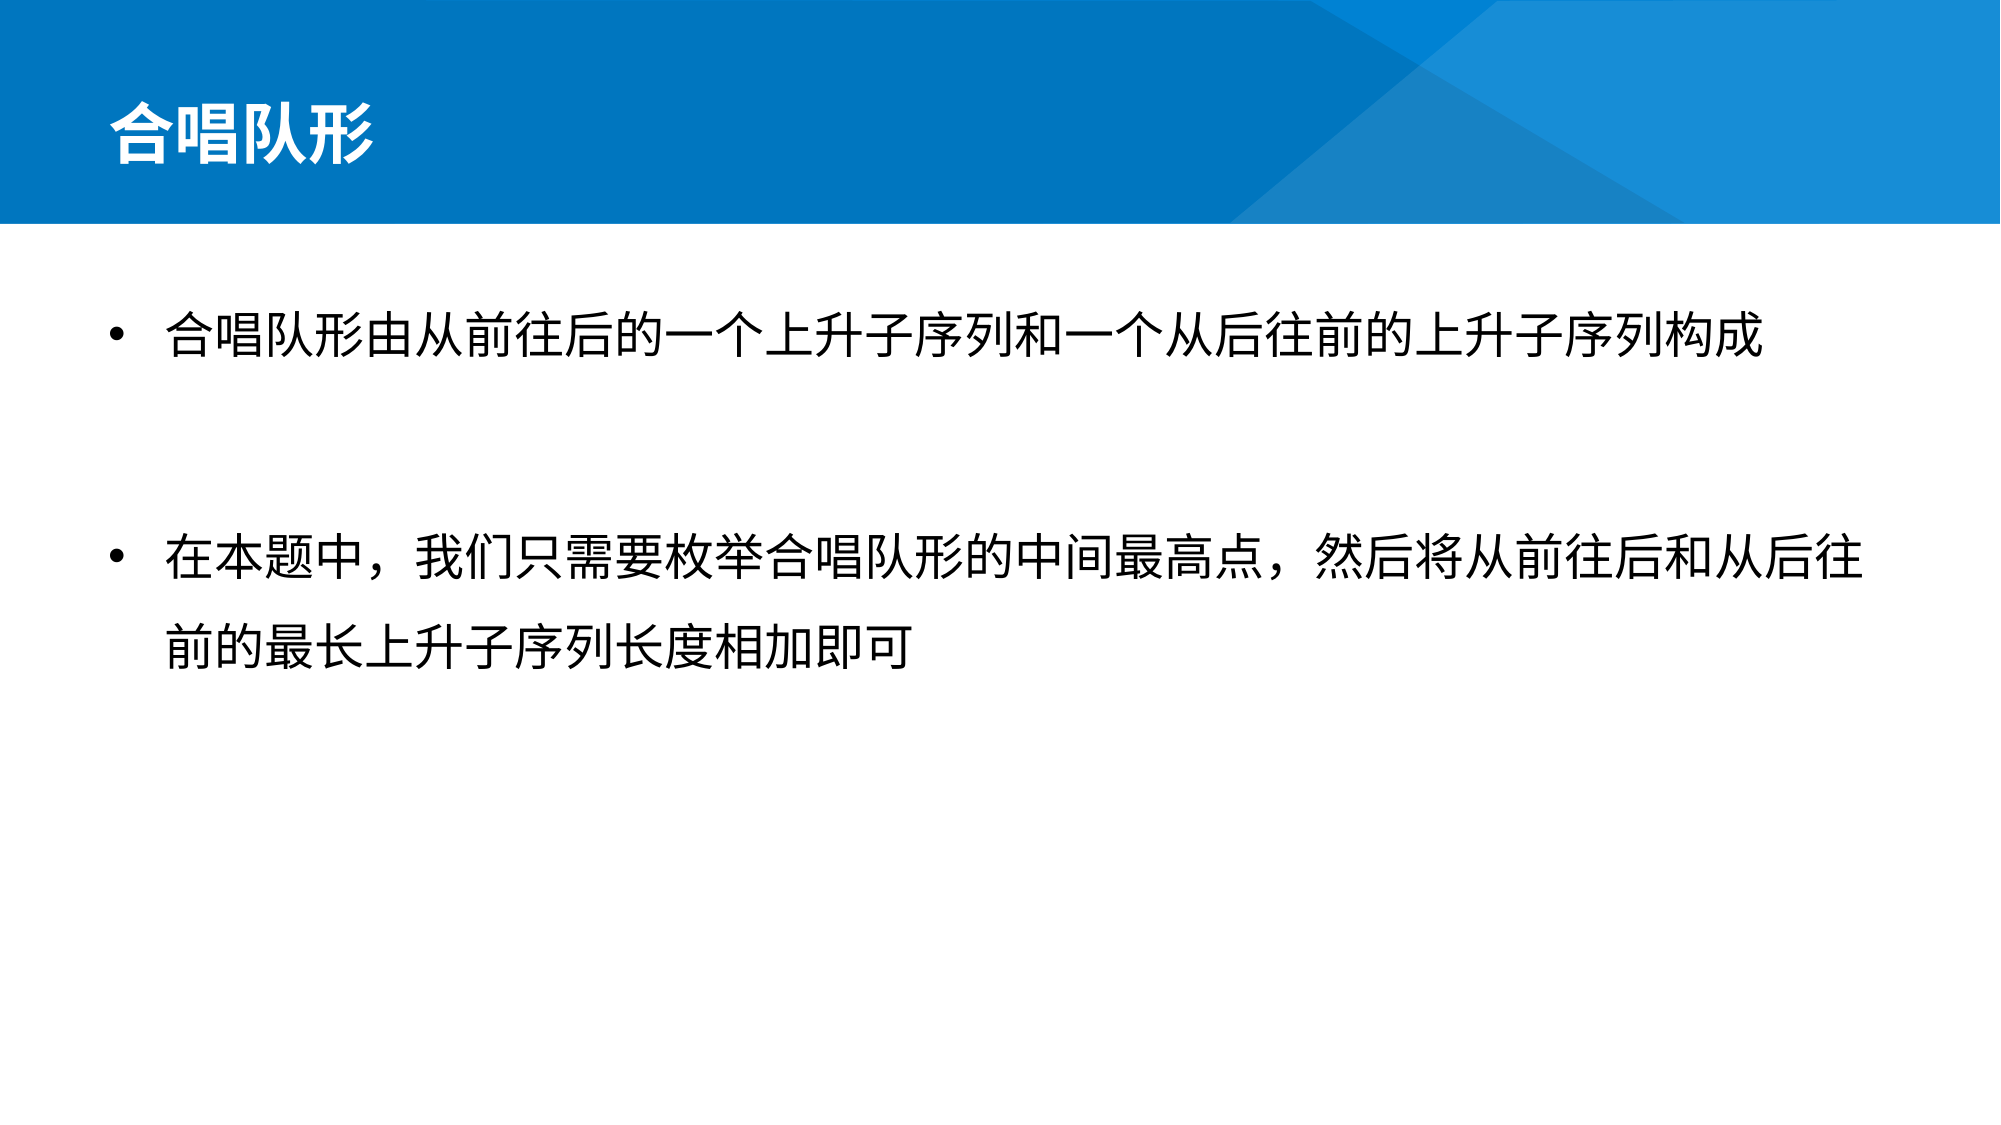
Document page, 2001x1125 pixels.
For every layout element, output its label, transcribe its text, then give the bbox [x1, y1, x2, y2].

list 合唱队形由从前往后的一个上升子序列和一个从后往前的上升子序列构成 在本题中，我们只需要枚举合唱队形的中间最高点，然后将从前往后和从后往前的最长上升子序列长度相加即可 [93, 265, 1907, 1031]
list 合唱队形 [93, 93, 1907, 186]
